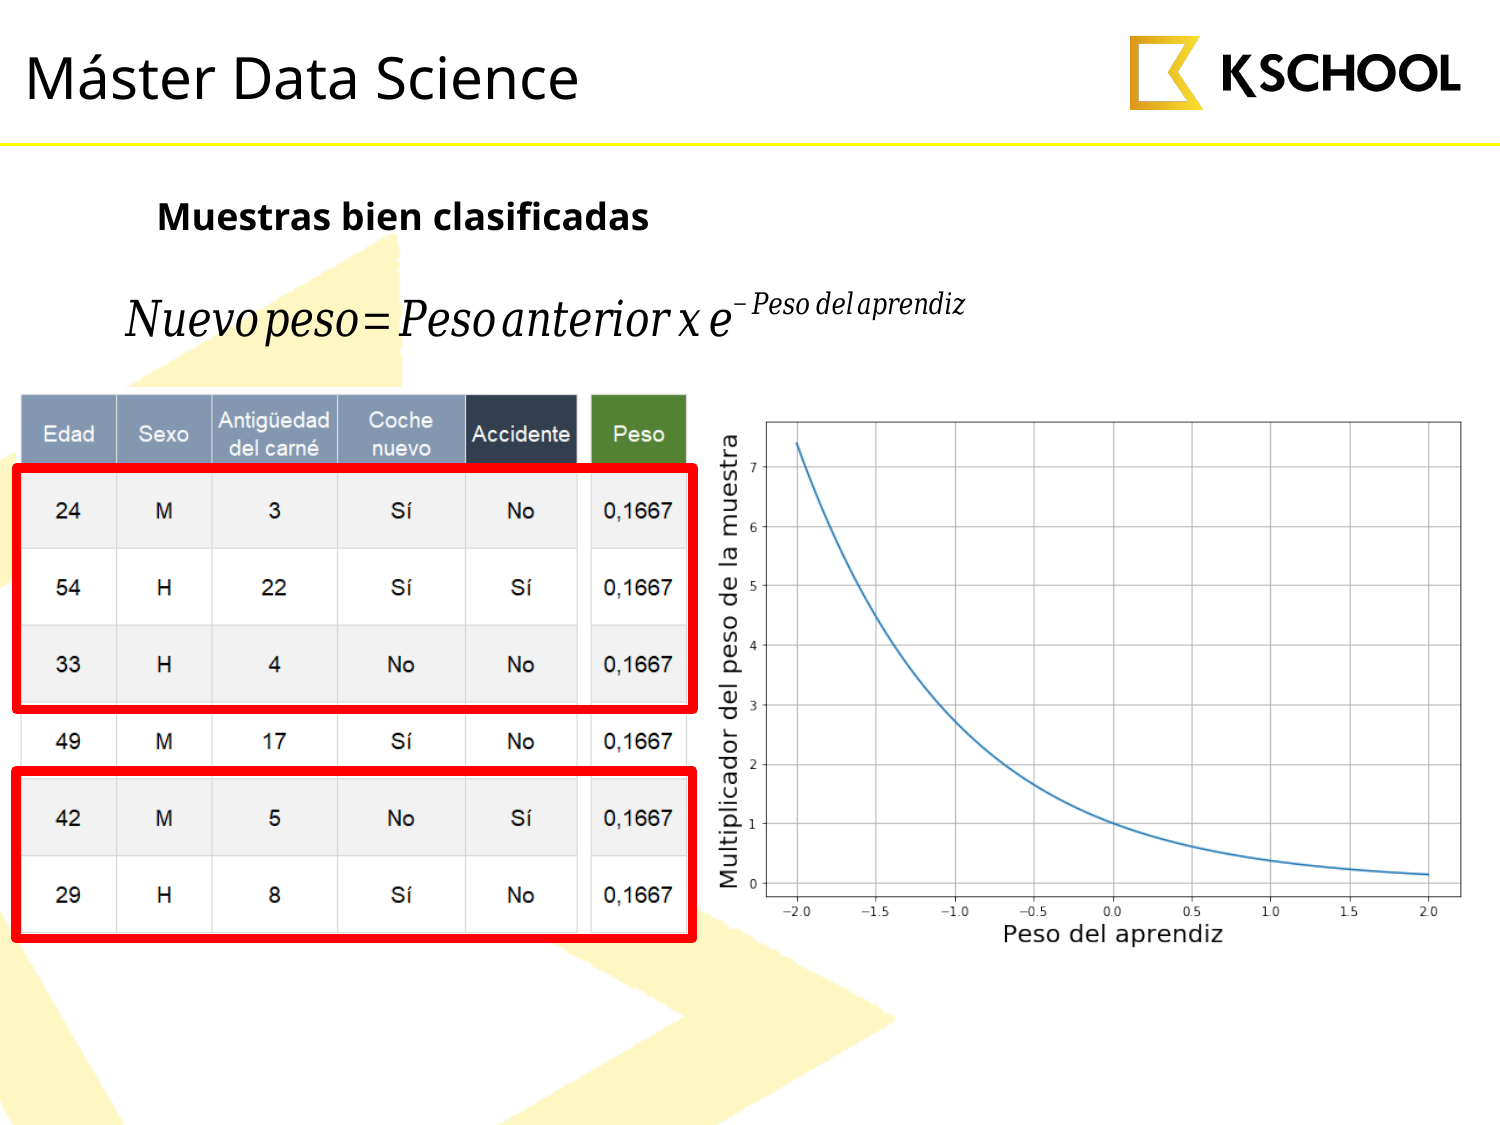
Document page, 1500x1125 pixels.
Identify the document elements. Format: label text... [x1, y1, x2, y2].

text_box Muestras bien clasificadas [141, 185, 665, 245]
picture [1121, 23, 1473, 120]
picture [0, 188, 1468, 1125]
